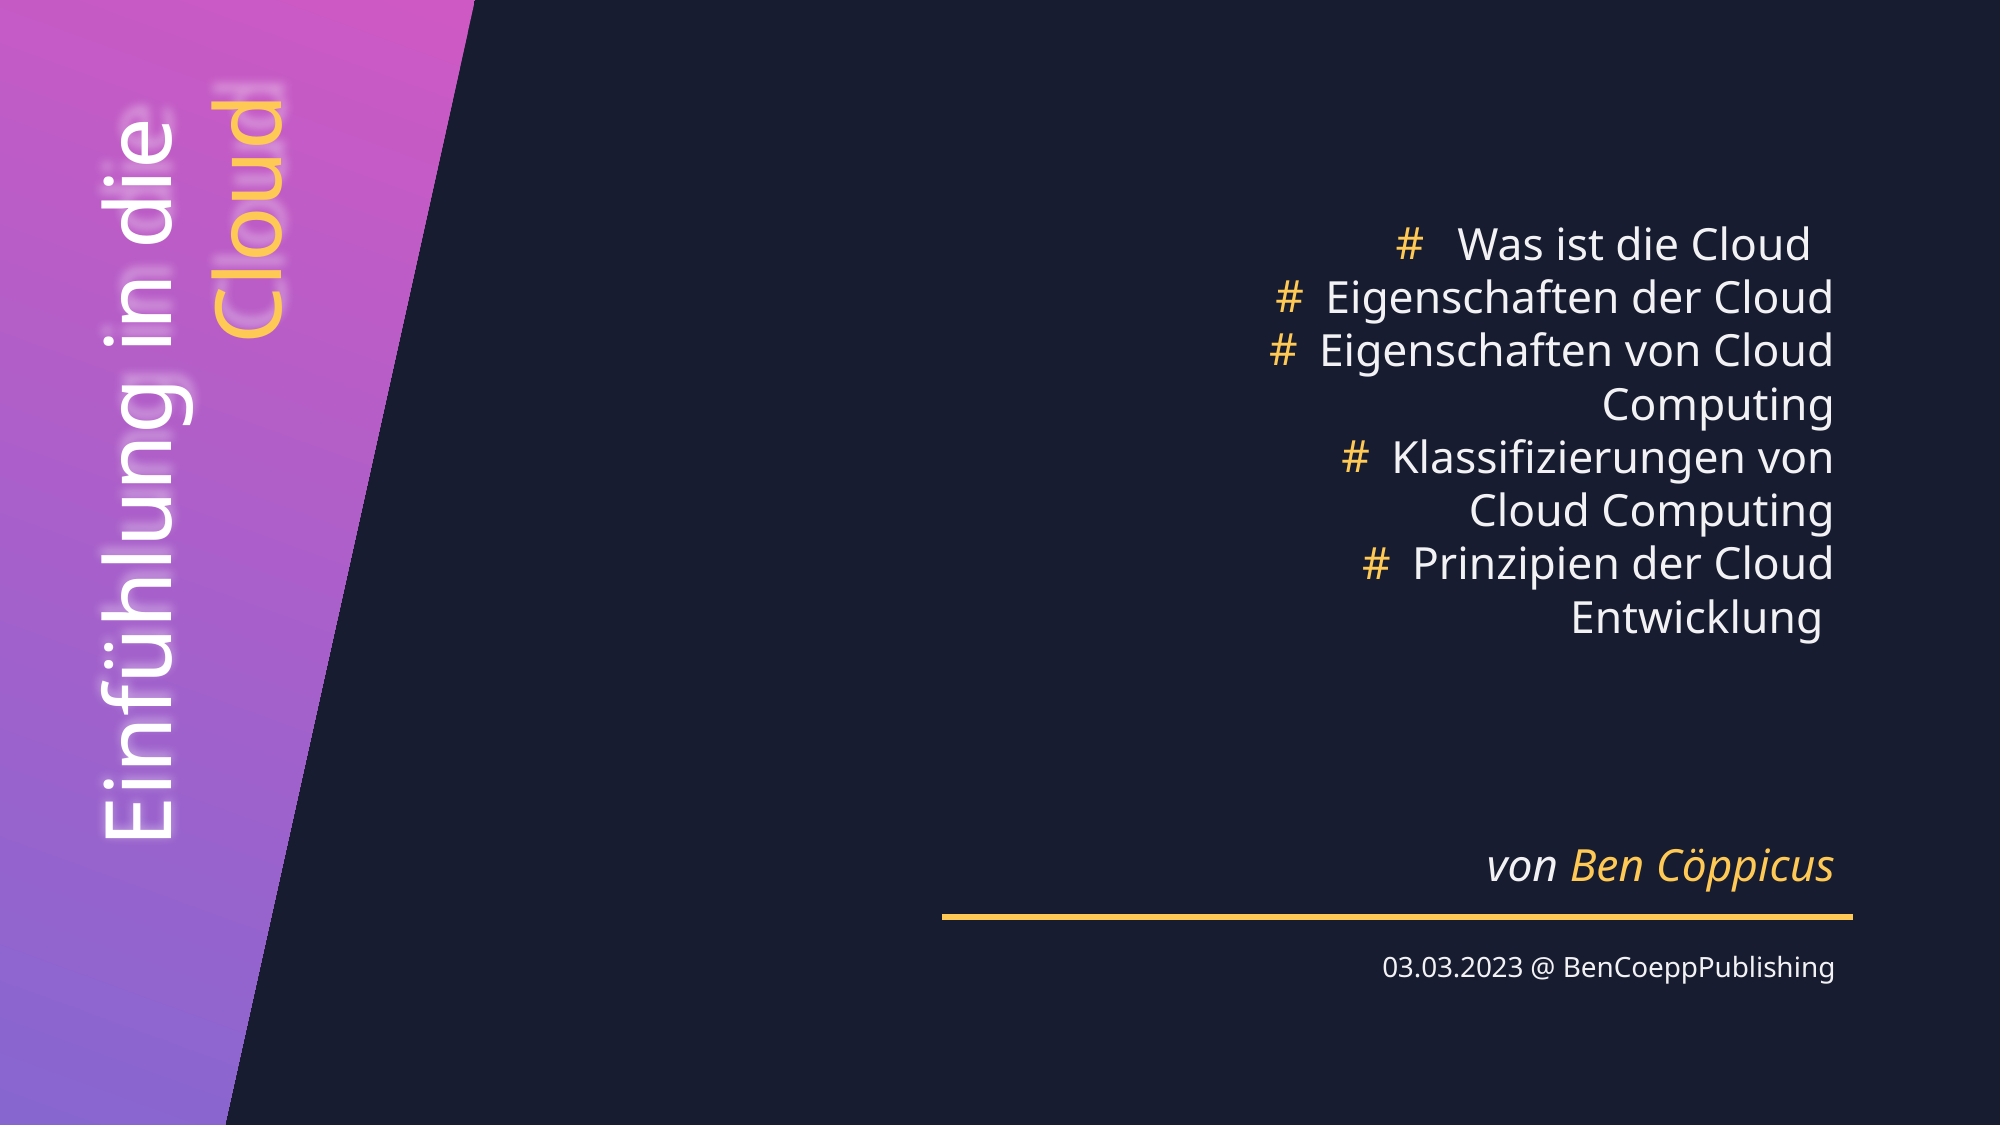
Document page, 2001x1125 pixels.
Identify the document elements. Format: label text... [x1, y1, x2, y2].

picture [224, 0, 1225, 1125]
text_box von Ben Cöppicus [1225, 829, 1850, 898]
text_box Was ist die Cloud Eigenschaften der Cloud Eigenschaften von Cloud Computing Klassifizierungen von Cloud Computing Prinzipien der Cloud Entwicklung [1225, 208, 1850, 650]
text_box Einfühlung in die Cloud [72, 79, 224, 927]
text_box 03.03.2023 @ BenCoeppPublishing [1225, 942, 1850, 991]
text_box [0, 0, 224, 1125]
text_box Durch Cloud Hardware und Ressourcen der Großen Provider ist ein schneller Einsatz deutlich einfacher zu erreichen. [65, 55, 224, 933]
